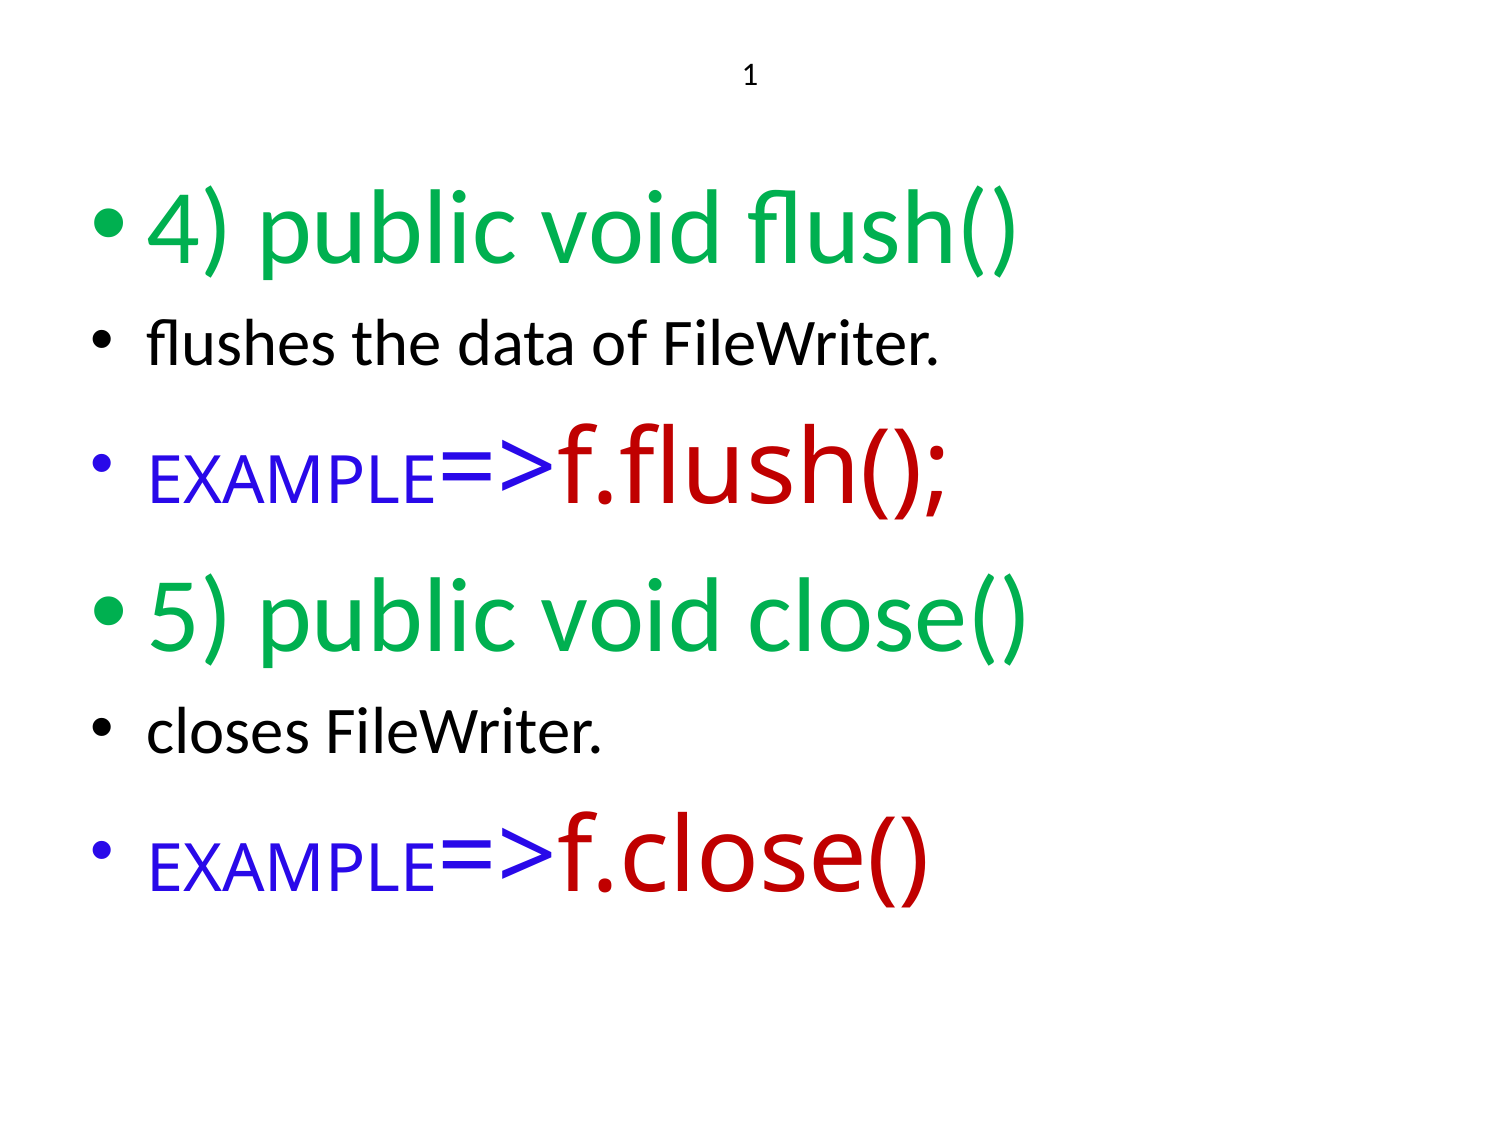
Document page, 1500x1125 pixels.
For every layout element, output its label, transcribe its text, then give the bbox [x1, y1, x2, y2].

title 1 [75, 45, 1425, 100]
list 4) public void flush() flushes the data of FileWriter. EXAMPLE=>f.flush(); 5) public void close() closes FileWriter. EXAMPLE=>f.close() [75, 149, 1425, 1005]
